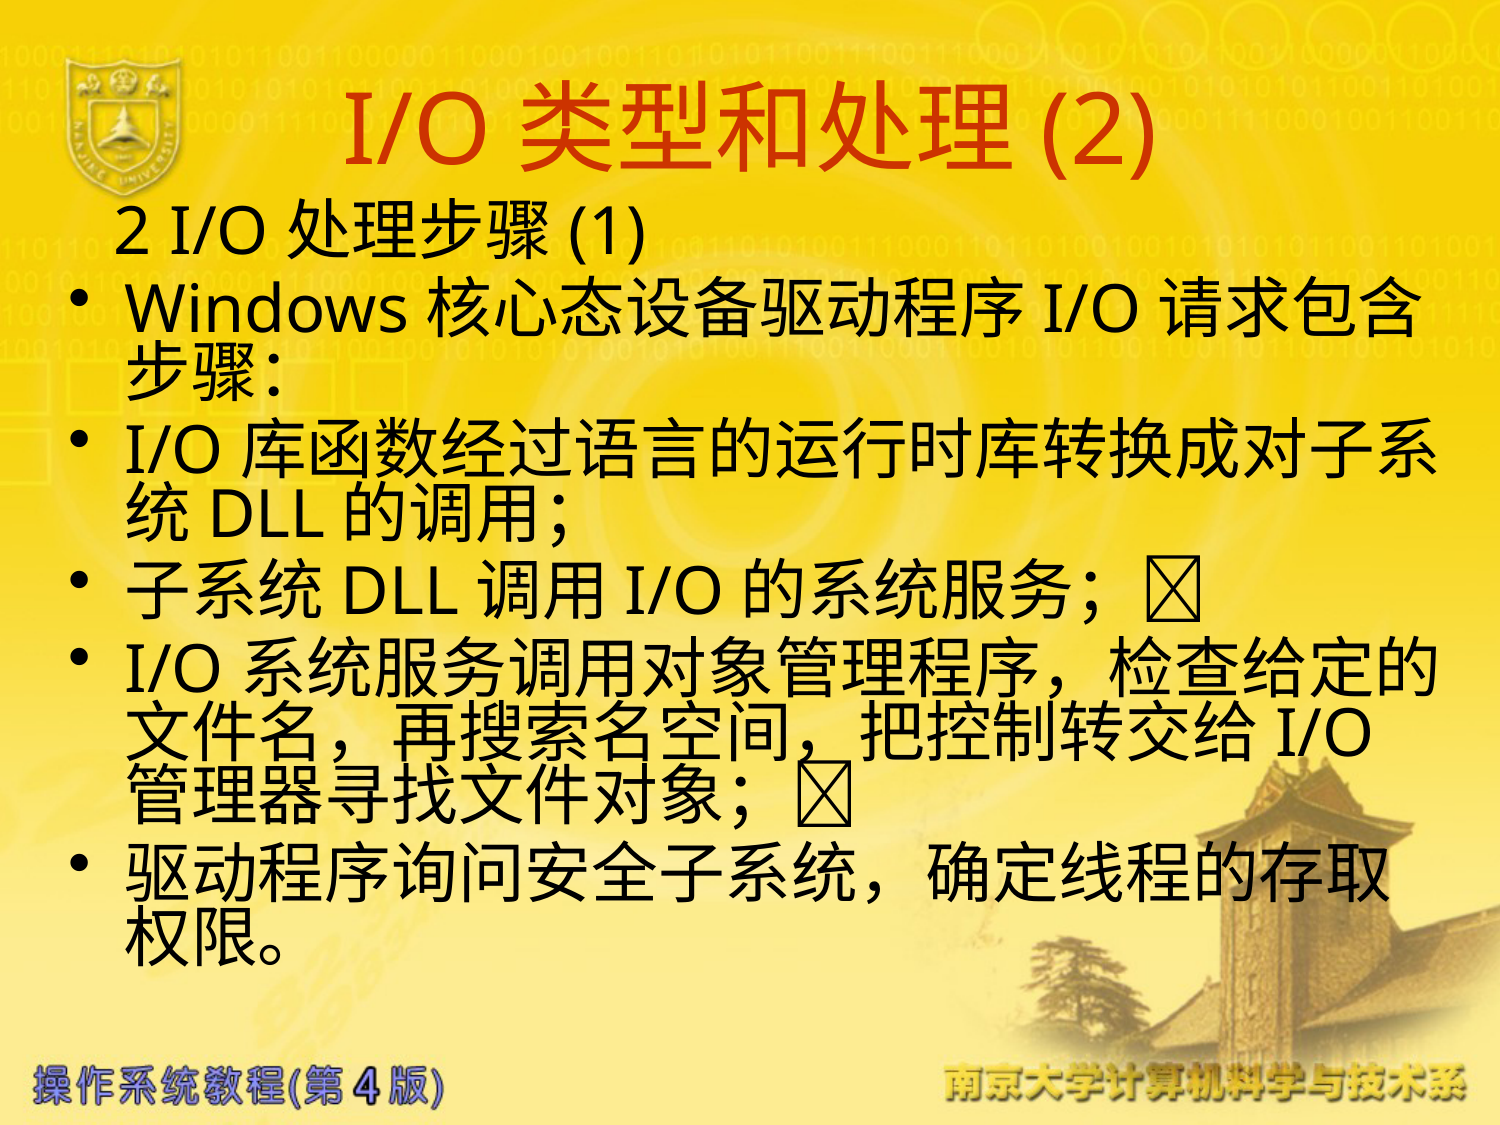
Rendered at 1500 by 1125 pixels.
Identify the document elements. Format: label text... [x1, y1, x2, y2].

title I/O类型和处理(2) [112, 31, 1388, 196]
picture [0, 0, 1500, 1125]
list 2 I/O处理步骤(1) Windows核心态设备驱动程序I/O请求包含步骤： I/O库函数经过语言的运行时库转换成对子系统DLL的调用； 子系统DLL调用I/O的系统服务； I/O系统服务调用对象管理程序，检查给定的文件名，再搜索名空间，把控制转交给I/O管理器寻找文件对象； 驱动程序询问安全子系统，确定线程的存取权限。 [53, 196, 1459, 1125]
